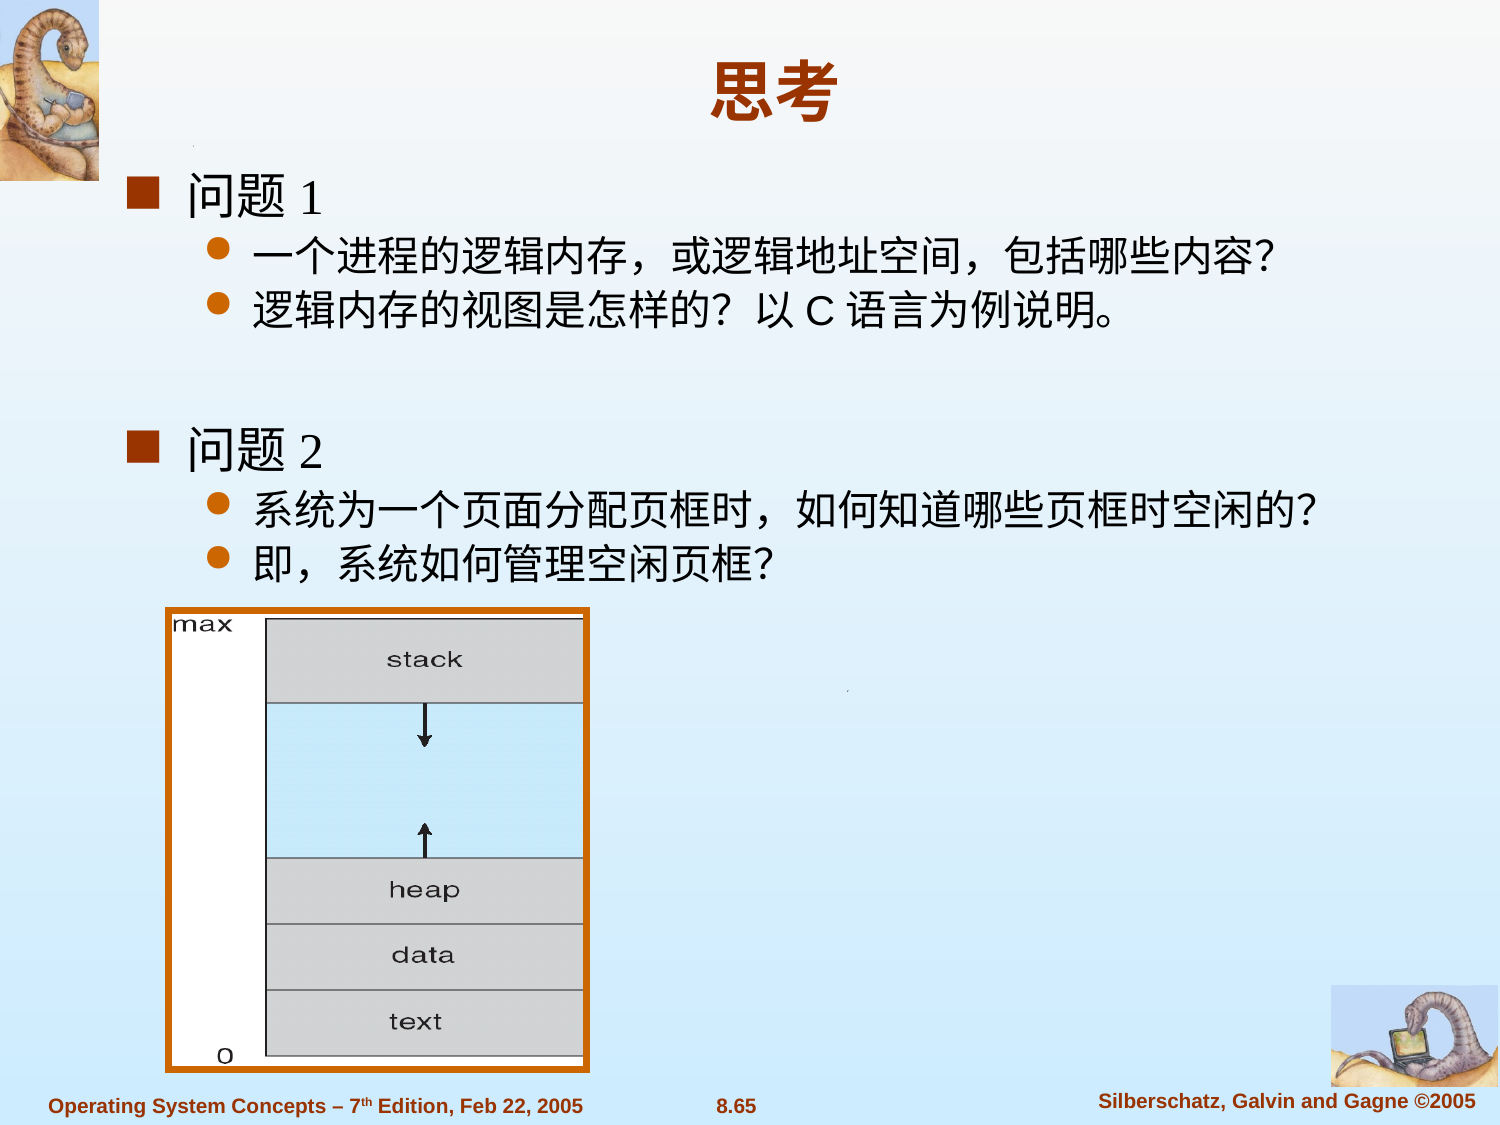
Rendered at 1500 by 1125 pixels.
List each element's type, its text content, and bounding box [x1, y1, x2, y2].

title 思考 [112, 37, 1438, 138]
picture [0, 0, 99, 181]
list 问题1 一个进程的逻辑内存，或逻辑地址空间，包括哪些内容？ 逻辑内存的视图是怎样的？以C语言为例说明。 问题2 系统为一个页面分配页框时，如何知道哪些页框时空闲的？ 即，系统如何管理空闲页框？ [115, 169, 1431, 600]
picture [1331, 985, 1498, 1087]
picture [171, 613, 584, 1067]
